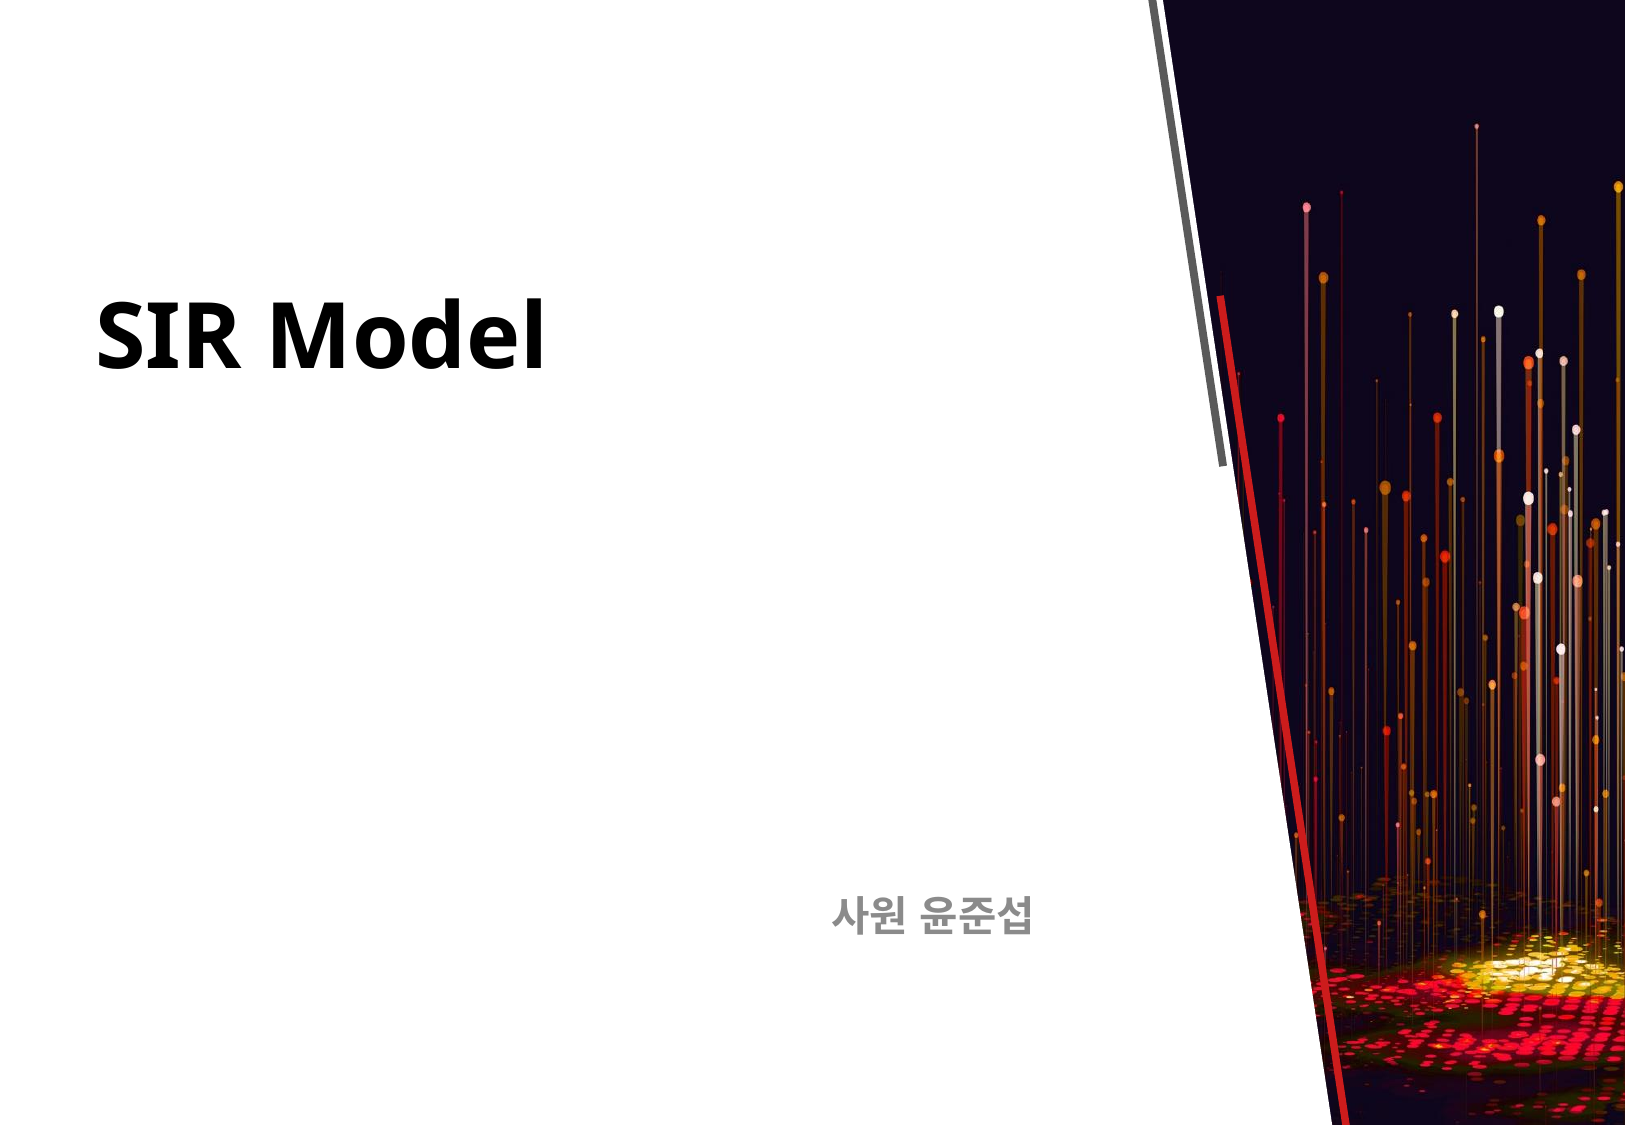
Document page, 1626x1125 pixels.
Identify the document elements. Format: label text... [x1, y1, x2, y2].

picture [1164, 0, 1625, 1125]
title SIR Model [79, 144, 1144, 521]
text_box 사원 윤준섭 [174, 881, 1051, 986]
